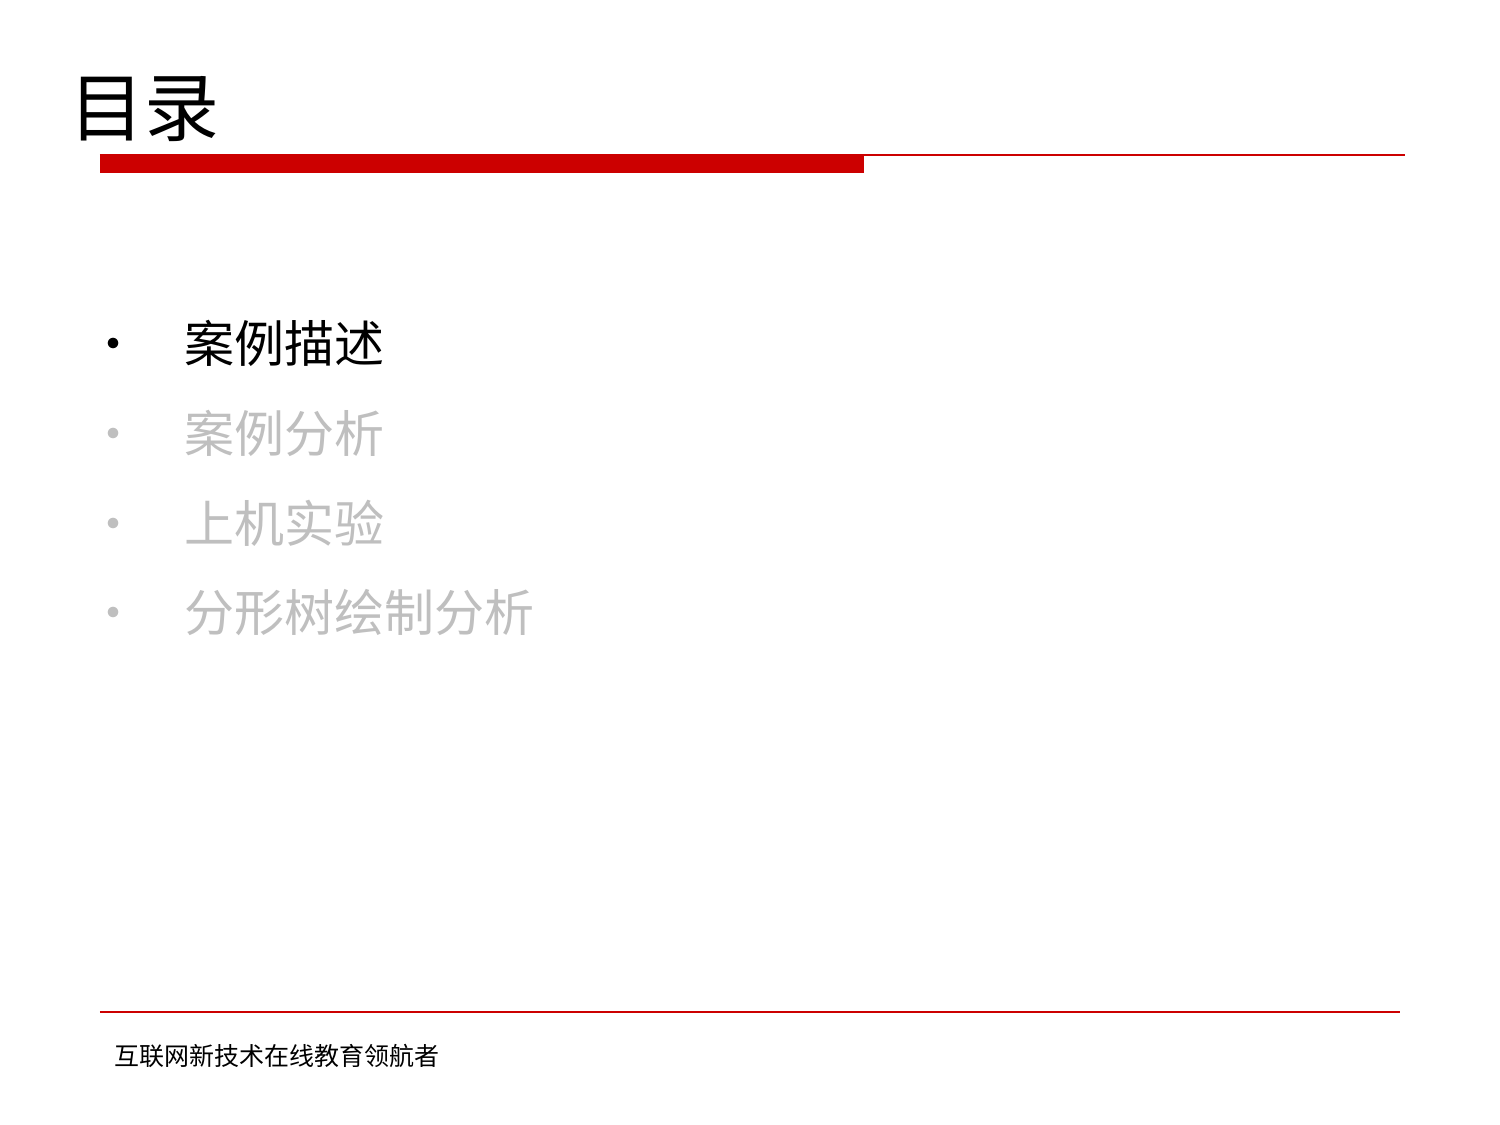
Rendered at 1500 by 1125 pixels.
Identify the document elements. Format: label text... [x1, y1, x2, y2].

text_box 互联网新技术在线教育领航者 [114, 1047, 440, 1079]
text_box [535, 155, 866, 175]
text_box 目录 • 案例描述 • 案例分析 • 上机实验 • 分形树绘制分析 [69, 52, 535, 650]
